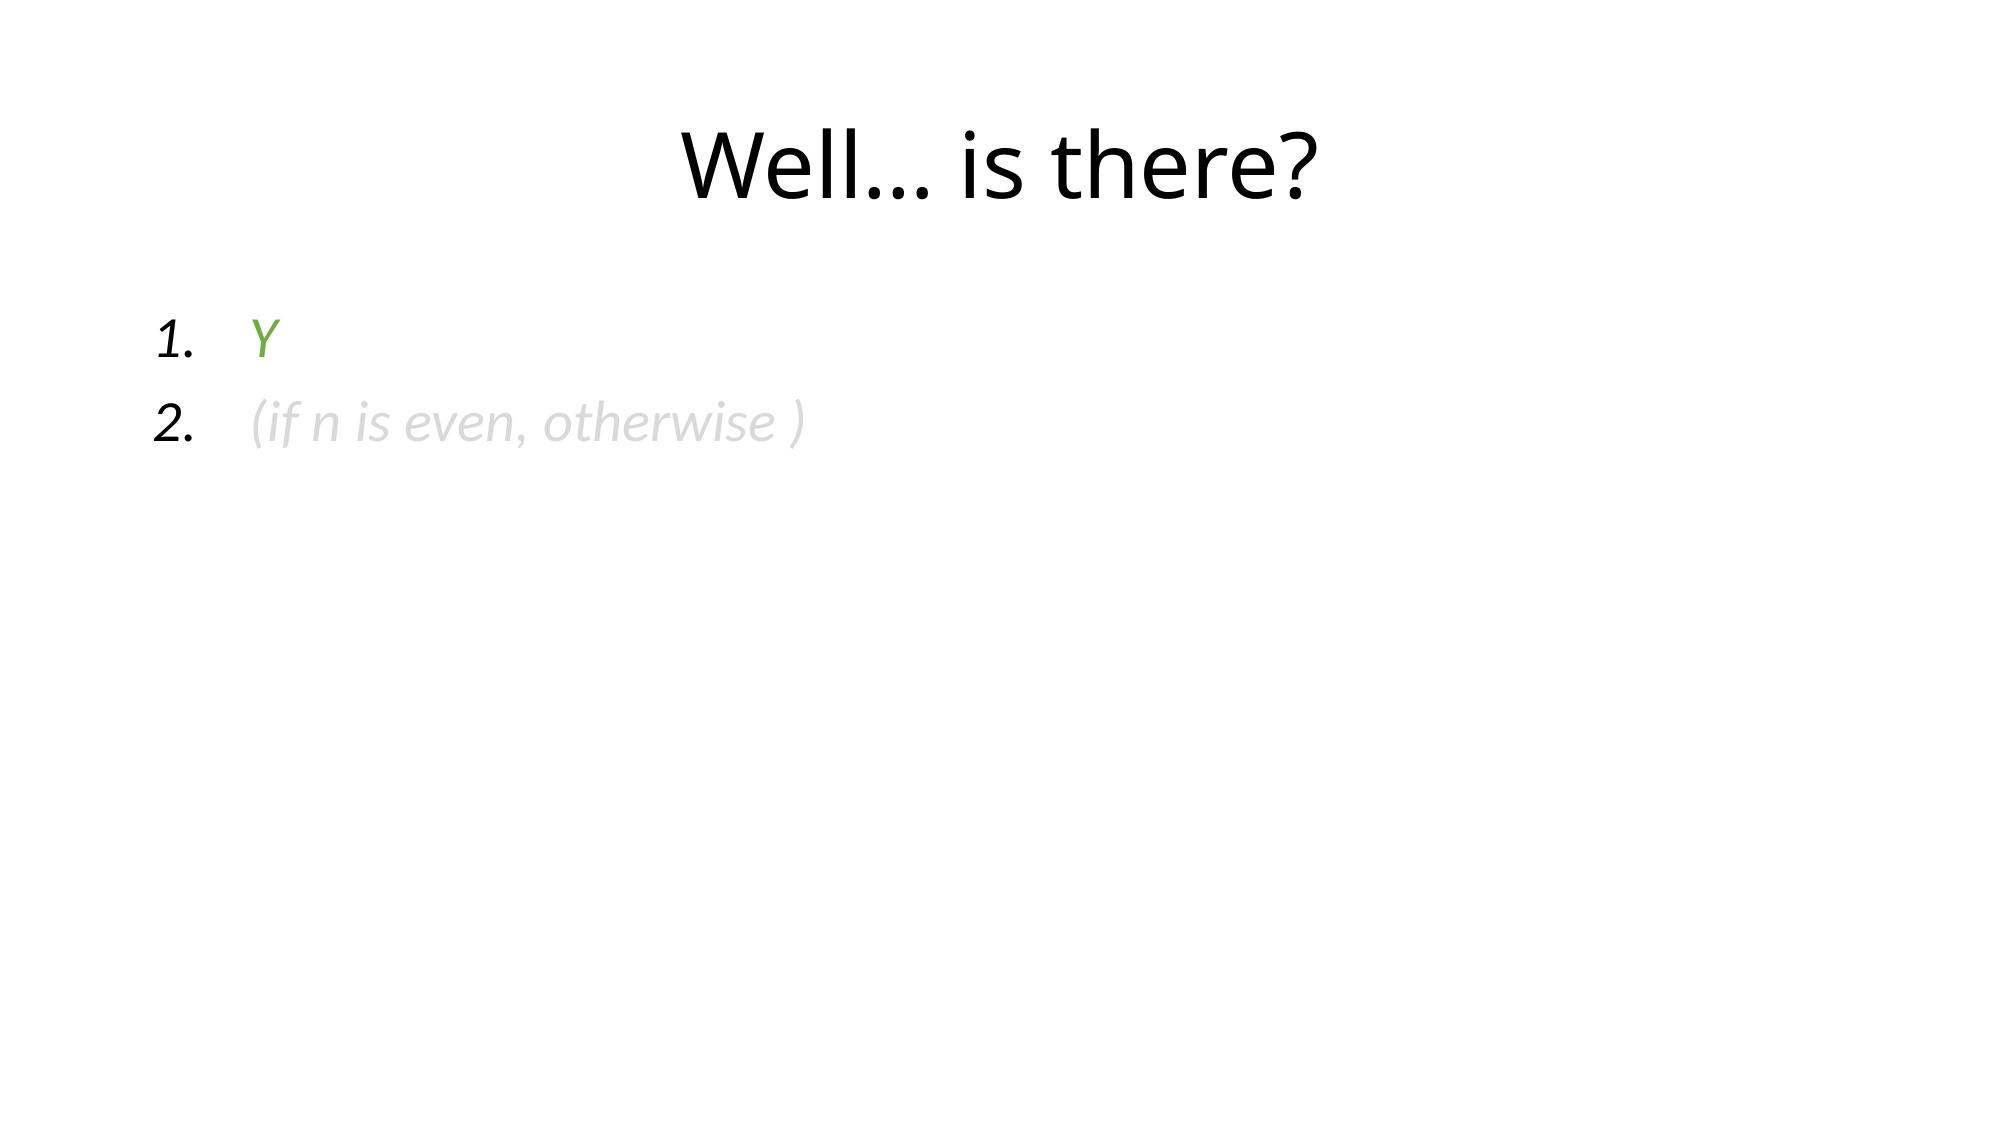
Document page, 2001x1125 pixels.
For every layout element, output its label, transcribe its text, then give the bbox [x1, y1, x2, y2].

title Well… is there? [137, 59, 1863, 278]
